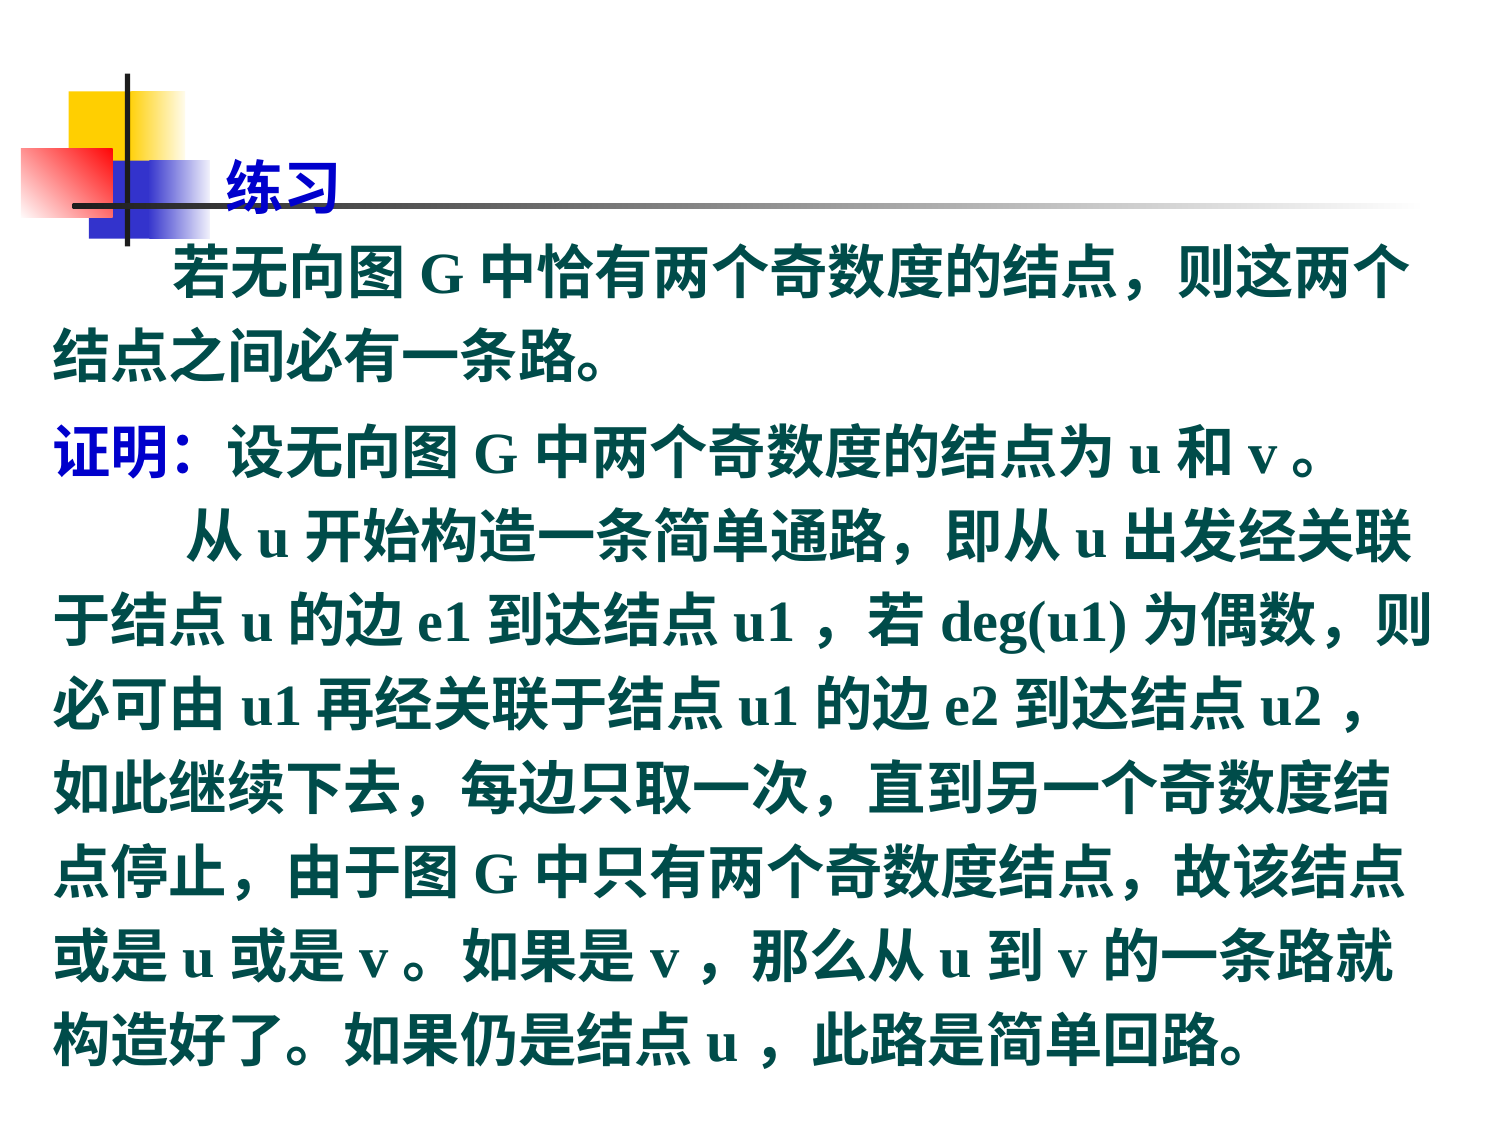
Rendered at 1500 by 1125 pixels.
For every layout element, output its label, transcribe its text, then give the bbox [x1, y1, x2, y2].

text_box 证明：设无向图G中两个奇数度的结点为u和v。 从u开始构造一条简单通路，即从u出发经关联于结点u的边e1到达结点u1，若deg(u1)为偶数，则必可由u1再经关联于结点u1的边e2到达结点u2，如此继续下去，每边只取一次，直到另一个奇数度结点停止，由于图G中只有两个奇数度结点，故该结点或是u或是v。如果是v，那么从u到v的一条路就构造好了。如果仍是结点u，此路是简单回路。 [37, 394, 1463, 1081]
text_box 练习 若无向图G中恰有两个奇数度的结点，则这两个结点之间必有一条路。 [37, 129, 1463, 394]
